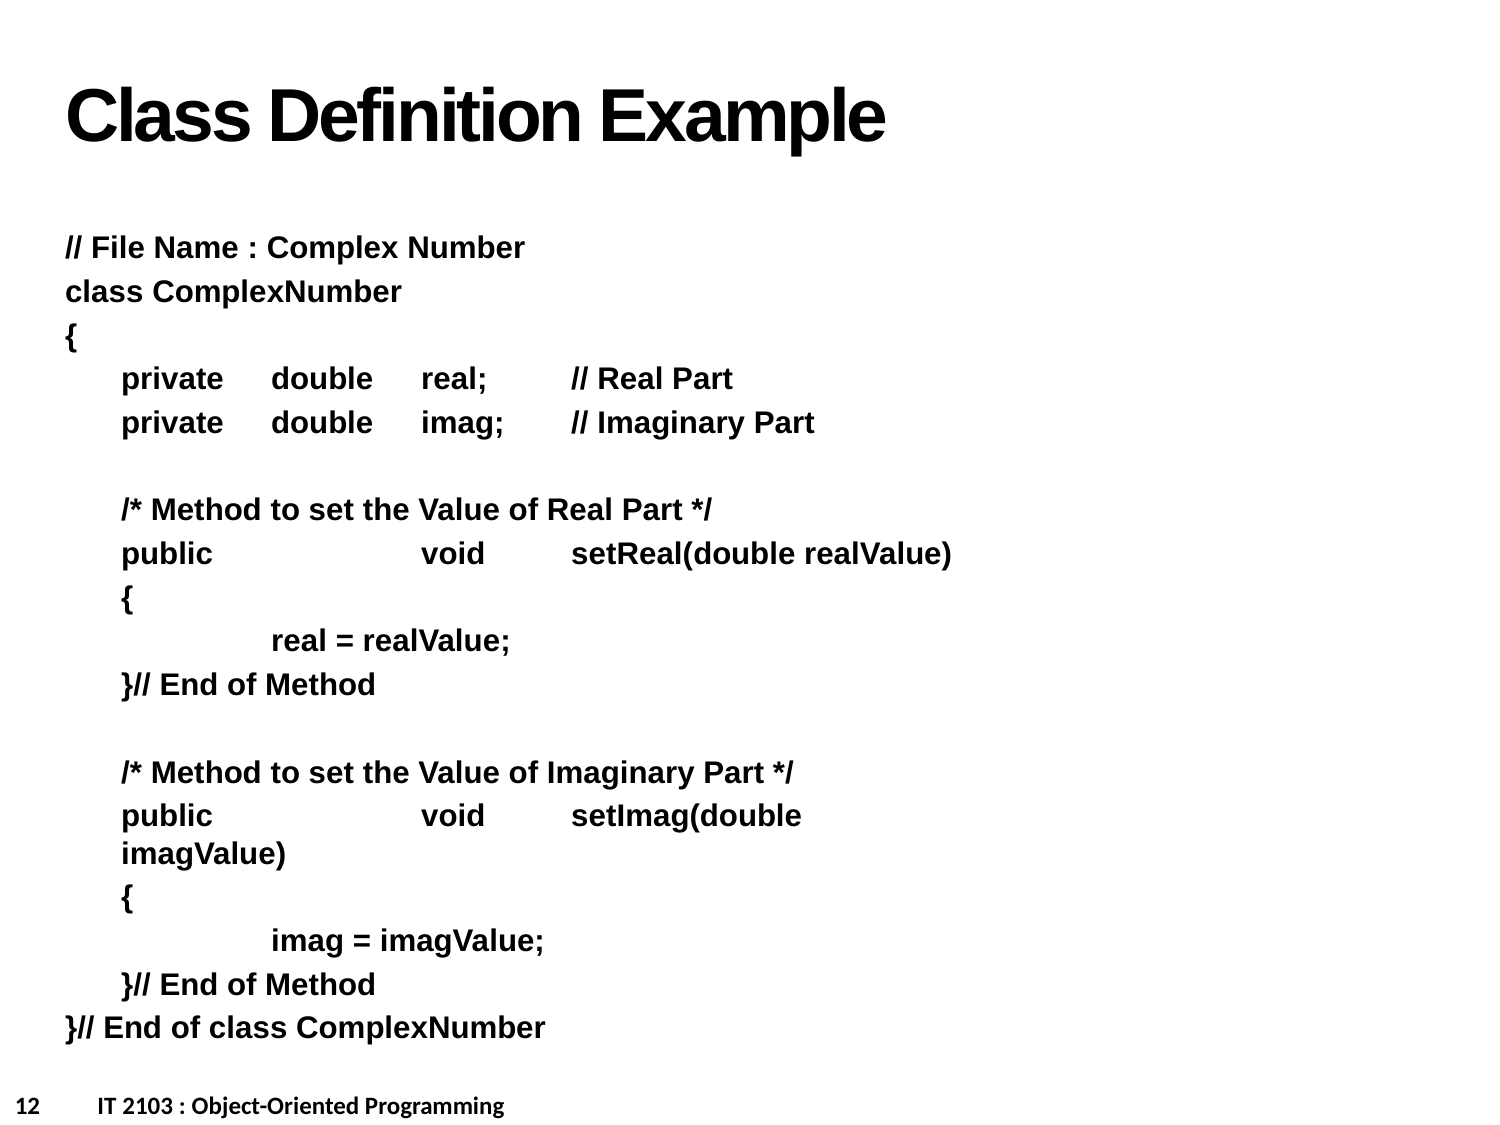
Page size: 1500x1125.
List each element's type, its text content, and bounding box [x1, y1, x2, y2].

list // File Name : Complex Number class ComplexNumber { private double real; // Real Part private double imag; // Imaginary Part /* Method to set the Value of Real Part */ public void setReal(double realValue) { real = realValue; }// End of Method /* Method to set the Value of Imaginary Part */ public void setImag(double imagValue) { imag = imagValue; }// End of Method }// End of class ComplexNumber [50, 219, 987, 1059]
list Class Definition Example [50, 24, 1088, 213]
